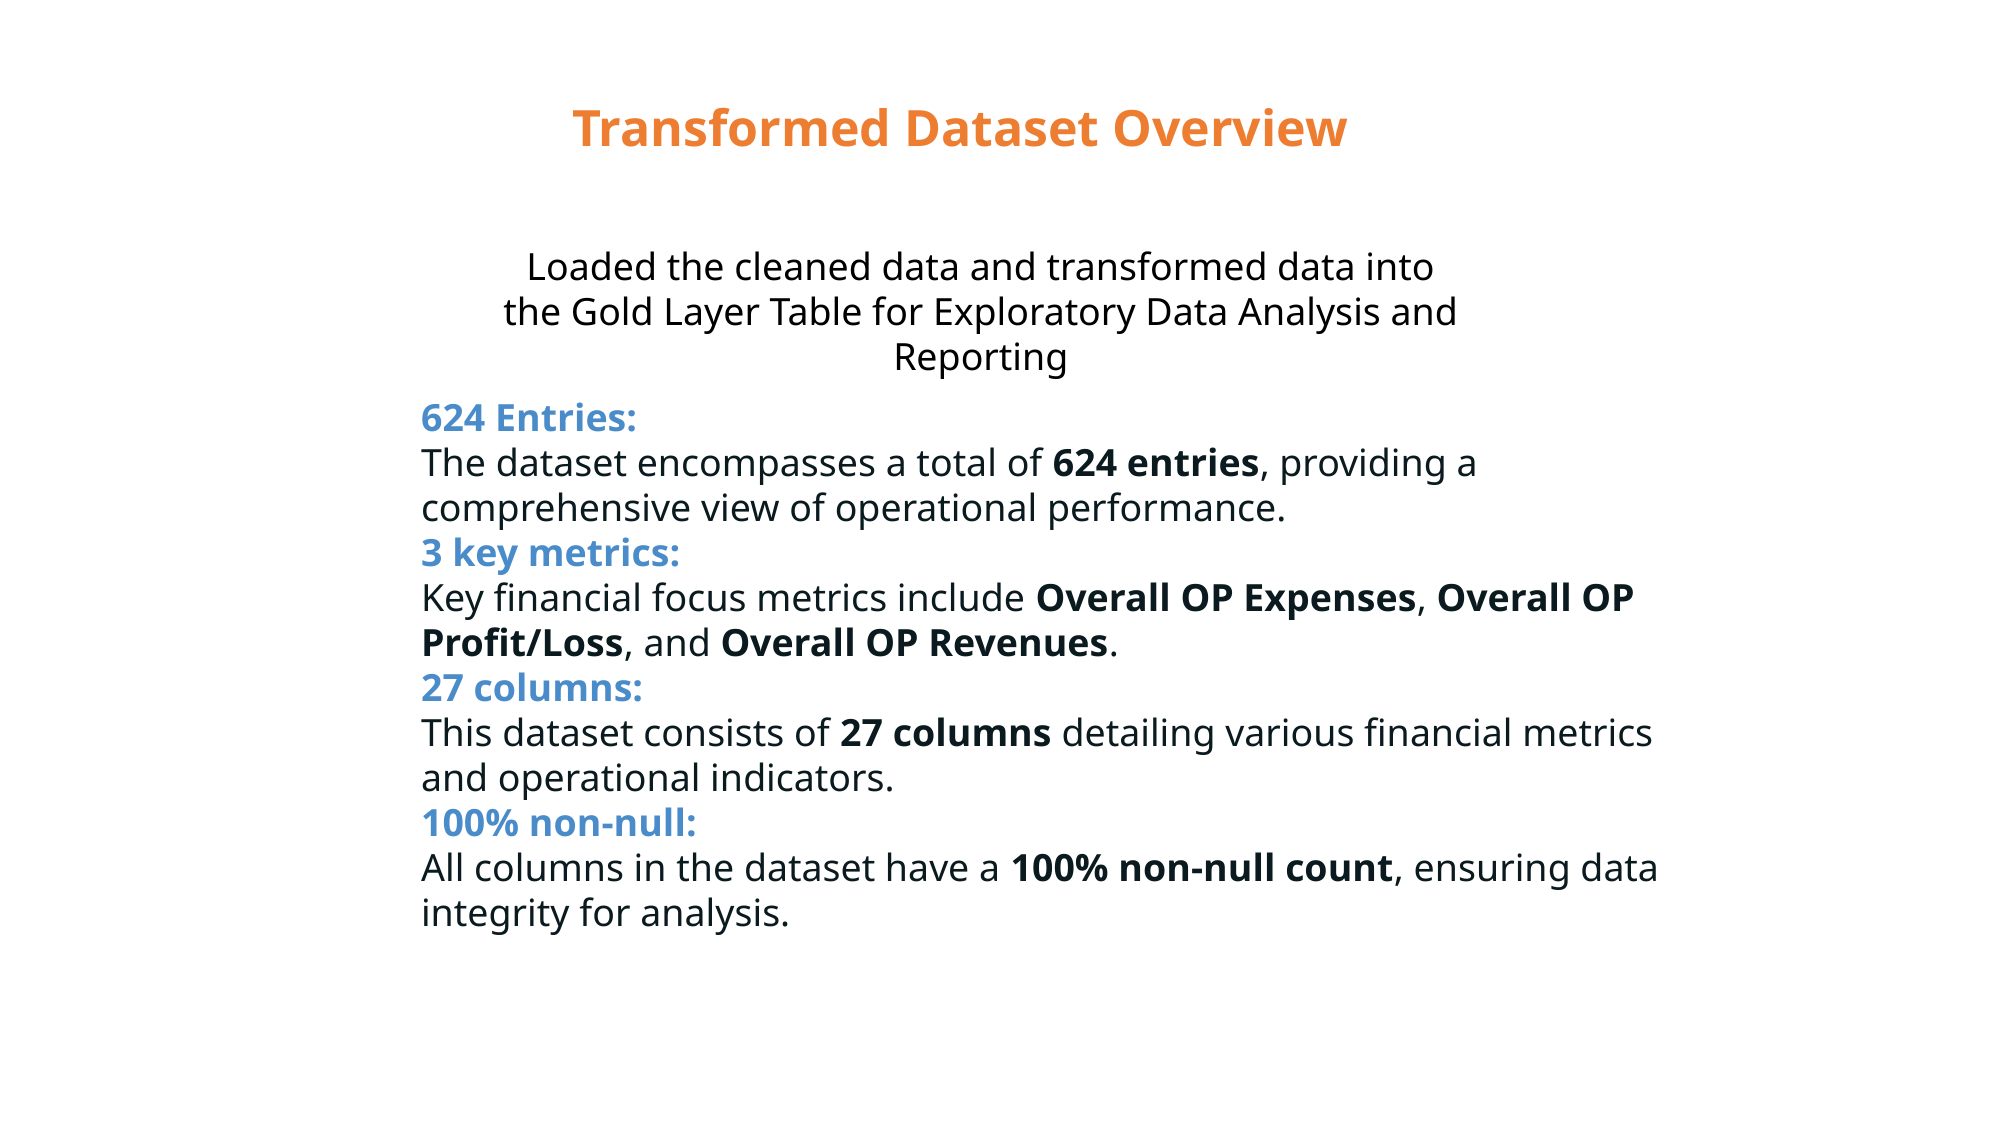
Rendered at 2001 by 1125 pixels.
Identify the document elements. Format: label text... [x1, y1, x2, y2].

text_box Loaded the cleaned data and transformed data into the Gold Layer Table for Exploratory Data Analysis and Reporting [480, 235, 1482, 386]
text_box Transformed Dataset Overview [459, 89, 1461, 165]
text_box 624 Entries: The dataset encompasses a total of 624 entries, providing a comprehensive view of operational performance. 3 key metrics: Key financial focus metrics include Overall OP Expenses, Overall OP Profit/Loss, and Overall OP Revenues. 27 columns: This dataset consists of 27 columns detailing various financial metrics and operational indicators. 100% non-null: All columns in the dataset have a 100% non-null count, ensuring data integrity for analysis. [406, 386, 1703, 942]
